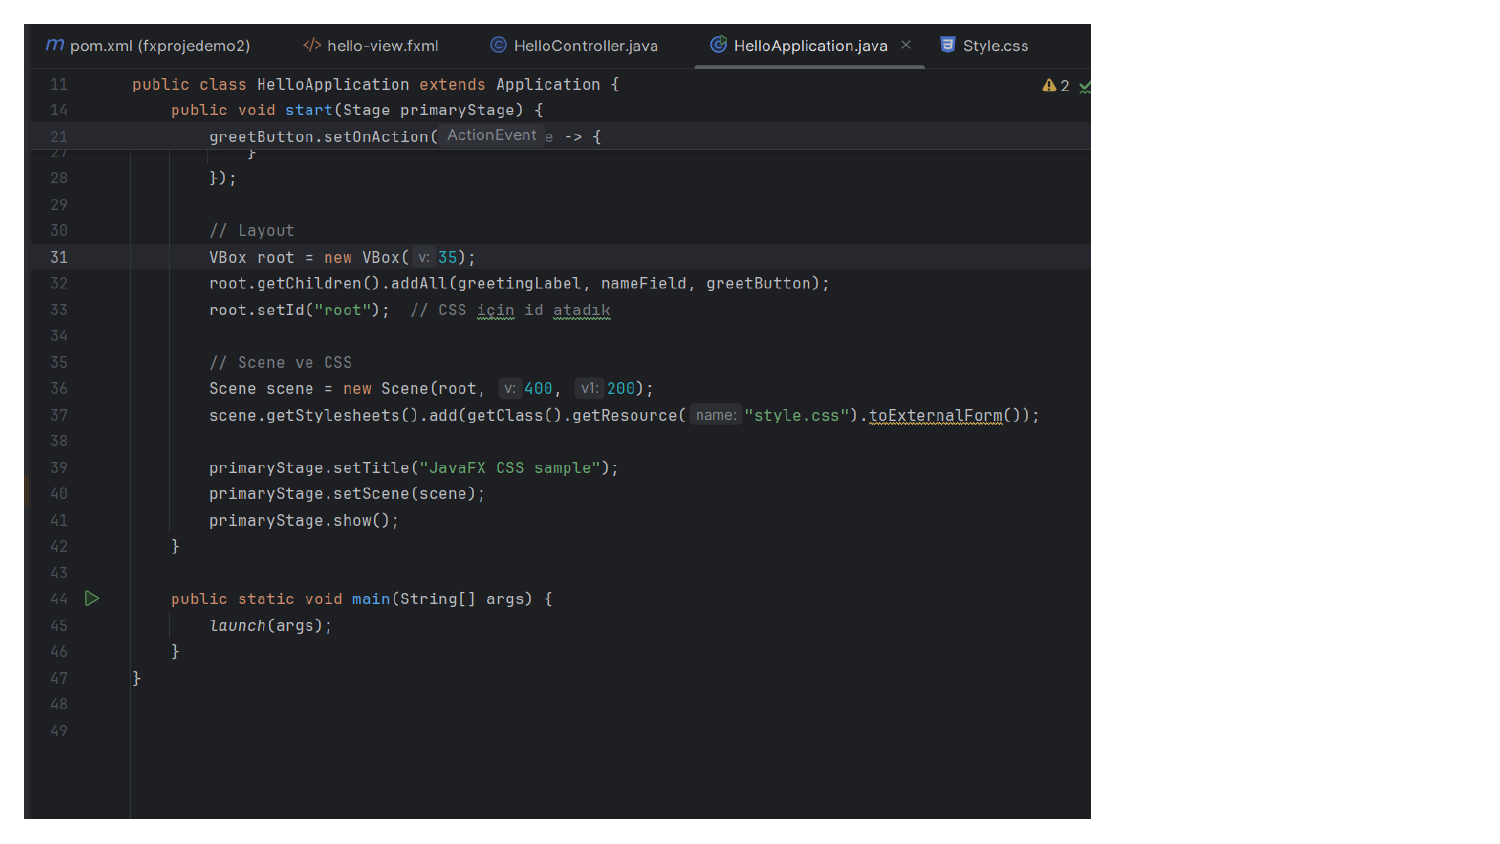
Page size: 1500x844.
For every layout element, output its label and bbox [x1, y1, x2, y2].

picture [24, 24, 1092, 819]
